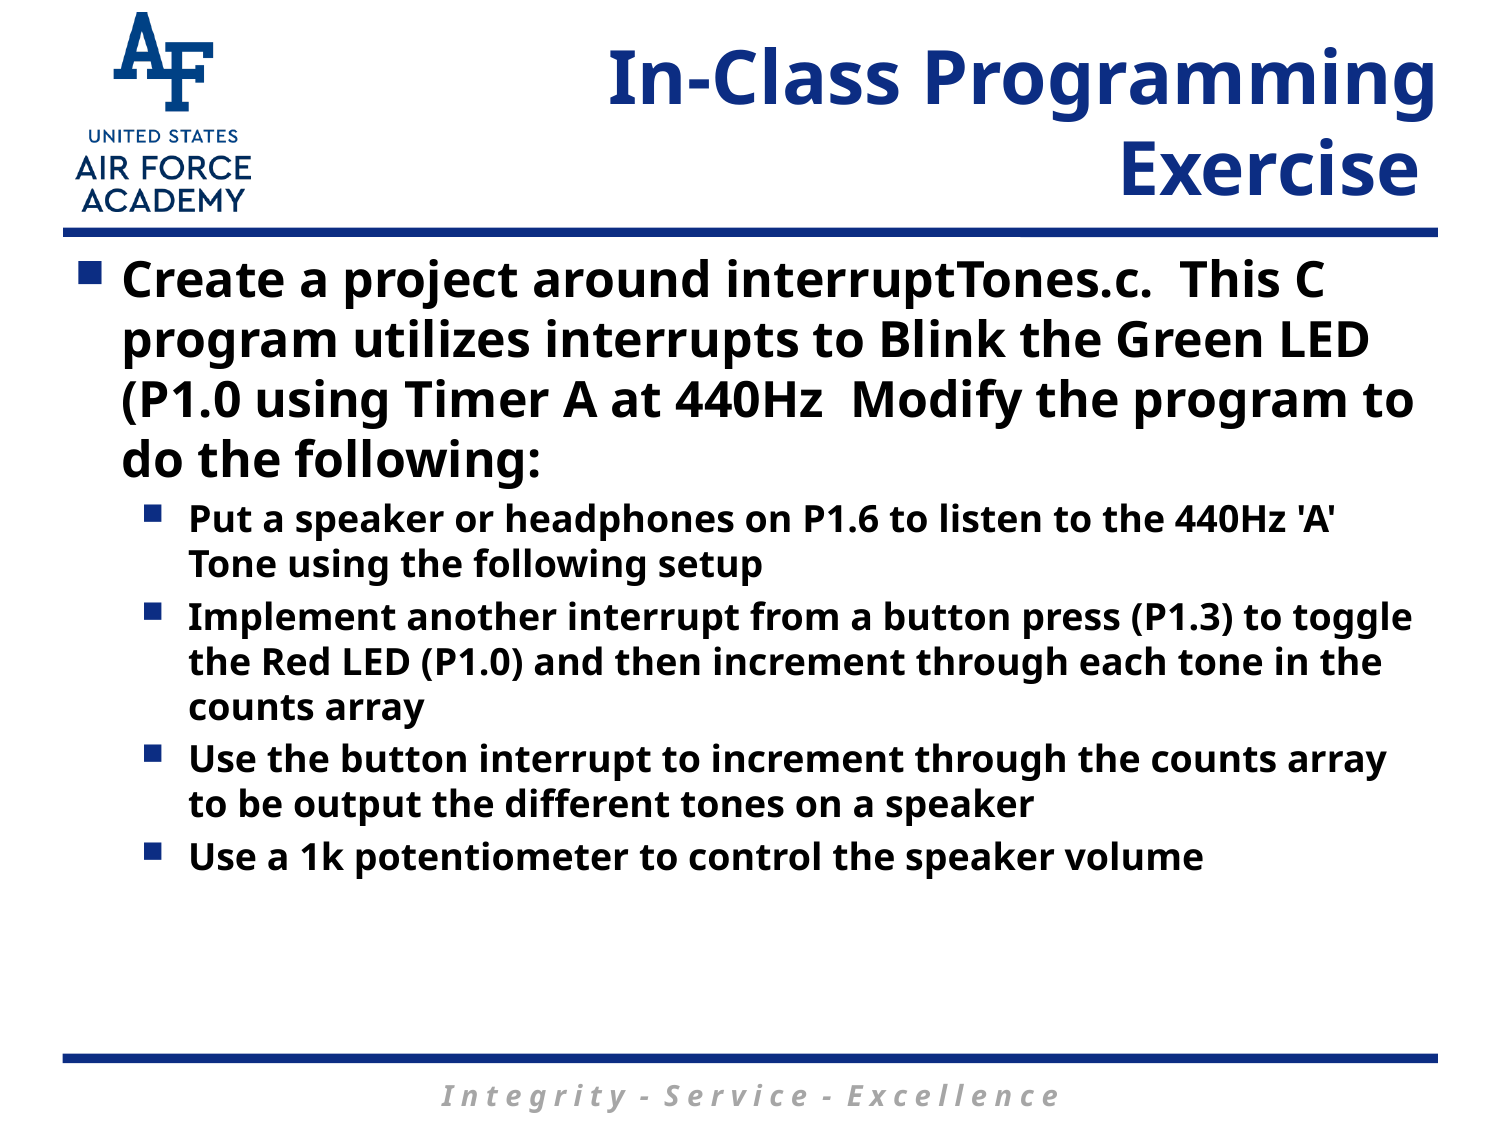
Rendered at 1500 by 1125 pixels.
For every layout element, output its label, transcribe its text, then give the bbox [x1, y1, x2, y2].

title In-Class Programming Exercise [299, 29, 1456, 211]
picture [75, 12, 251, 212]
list Create a project around interruptTones.c. This C program utilizes interrupts to Blink the Green LED (P1.0 using Timer A at 440Hz Modify the program to do the following: Put a speaker or headphones on P1.6 to listen to the 440Hz 'A' Tone using the following setup Implement another interrupt from a button press (P1.3) to toggle the Red LED (P1.0) and then increment through each tone in the counts array Use the button interrupt to increment through the counts array to be output the different tones on a speaker Use a 1k potentiometer to control the speaker volume [59, 239, 1441, 1051]
